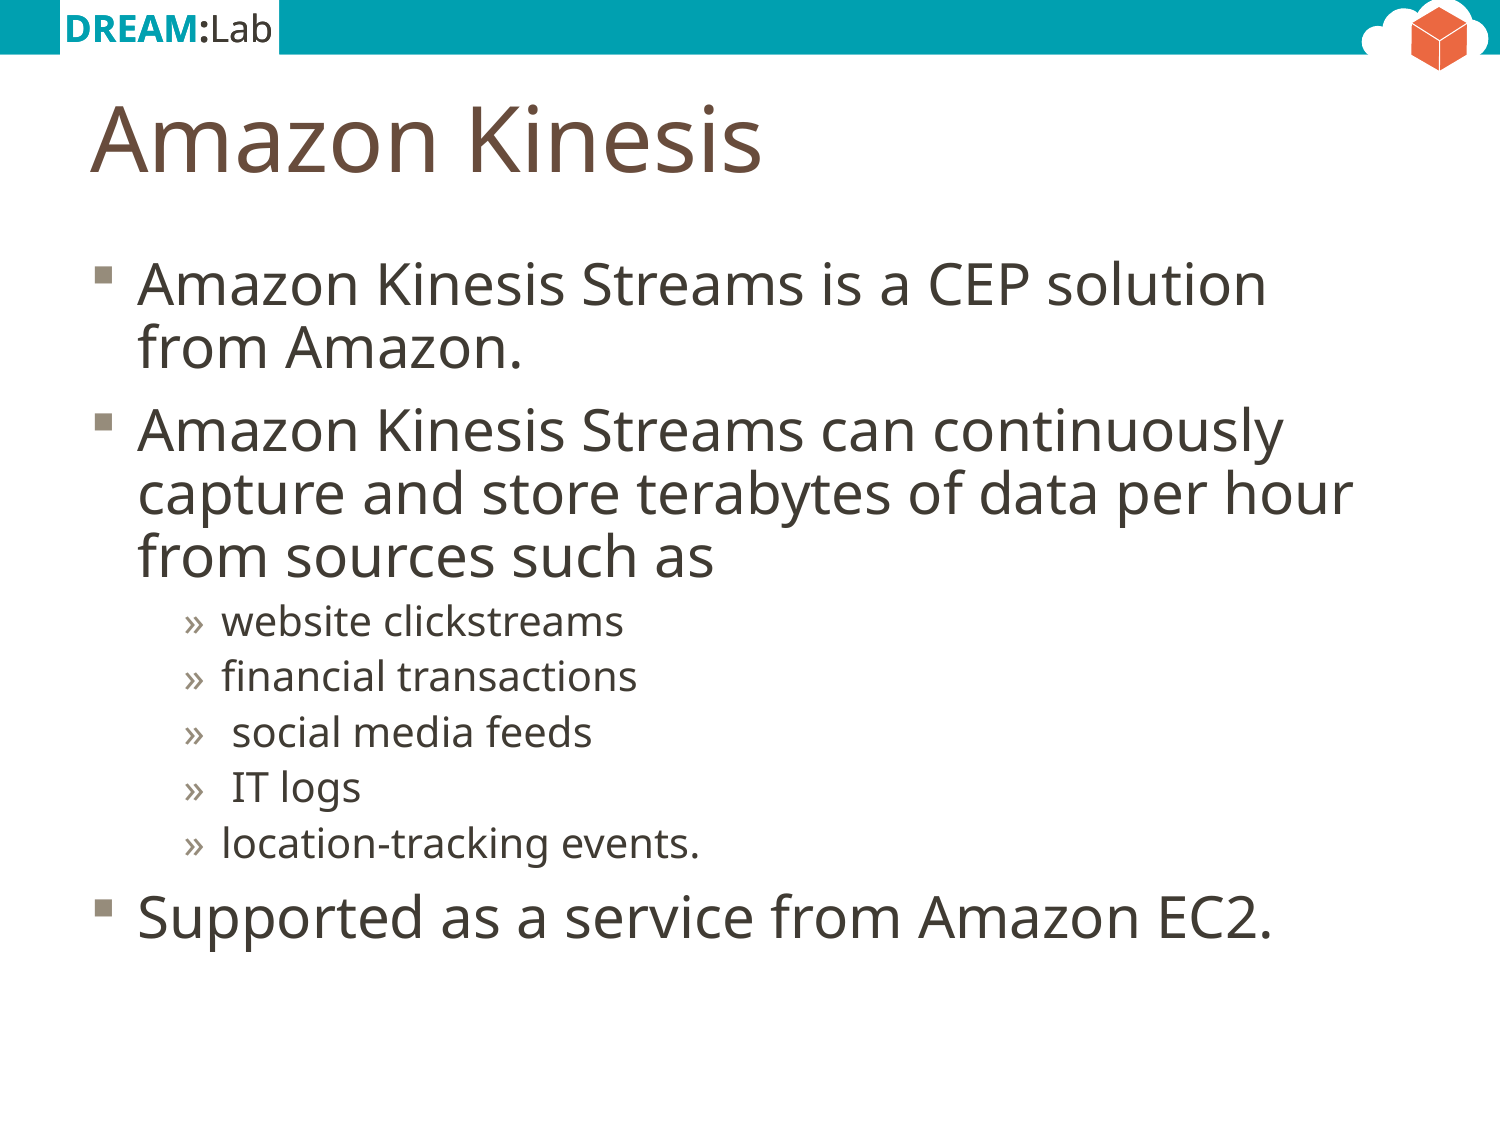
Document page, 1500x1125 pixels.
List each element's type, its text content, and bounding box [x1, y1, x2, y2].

title Amazon Kinesis [75, 52, 1425, 233]
list Amazon Kinesis Streams is a CEP solution from Amazon. Amazon Kinesis Streams can continuously capture and store terabytes of data per hour from sources such as website clickstreams financial transactions social media feeds IT logs location-tracking events. Supported as a service from Amazon EC2. [75, 247, 1425, 1077]
